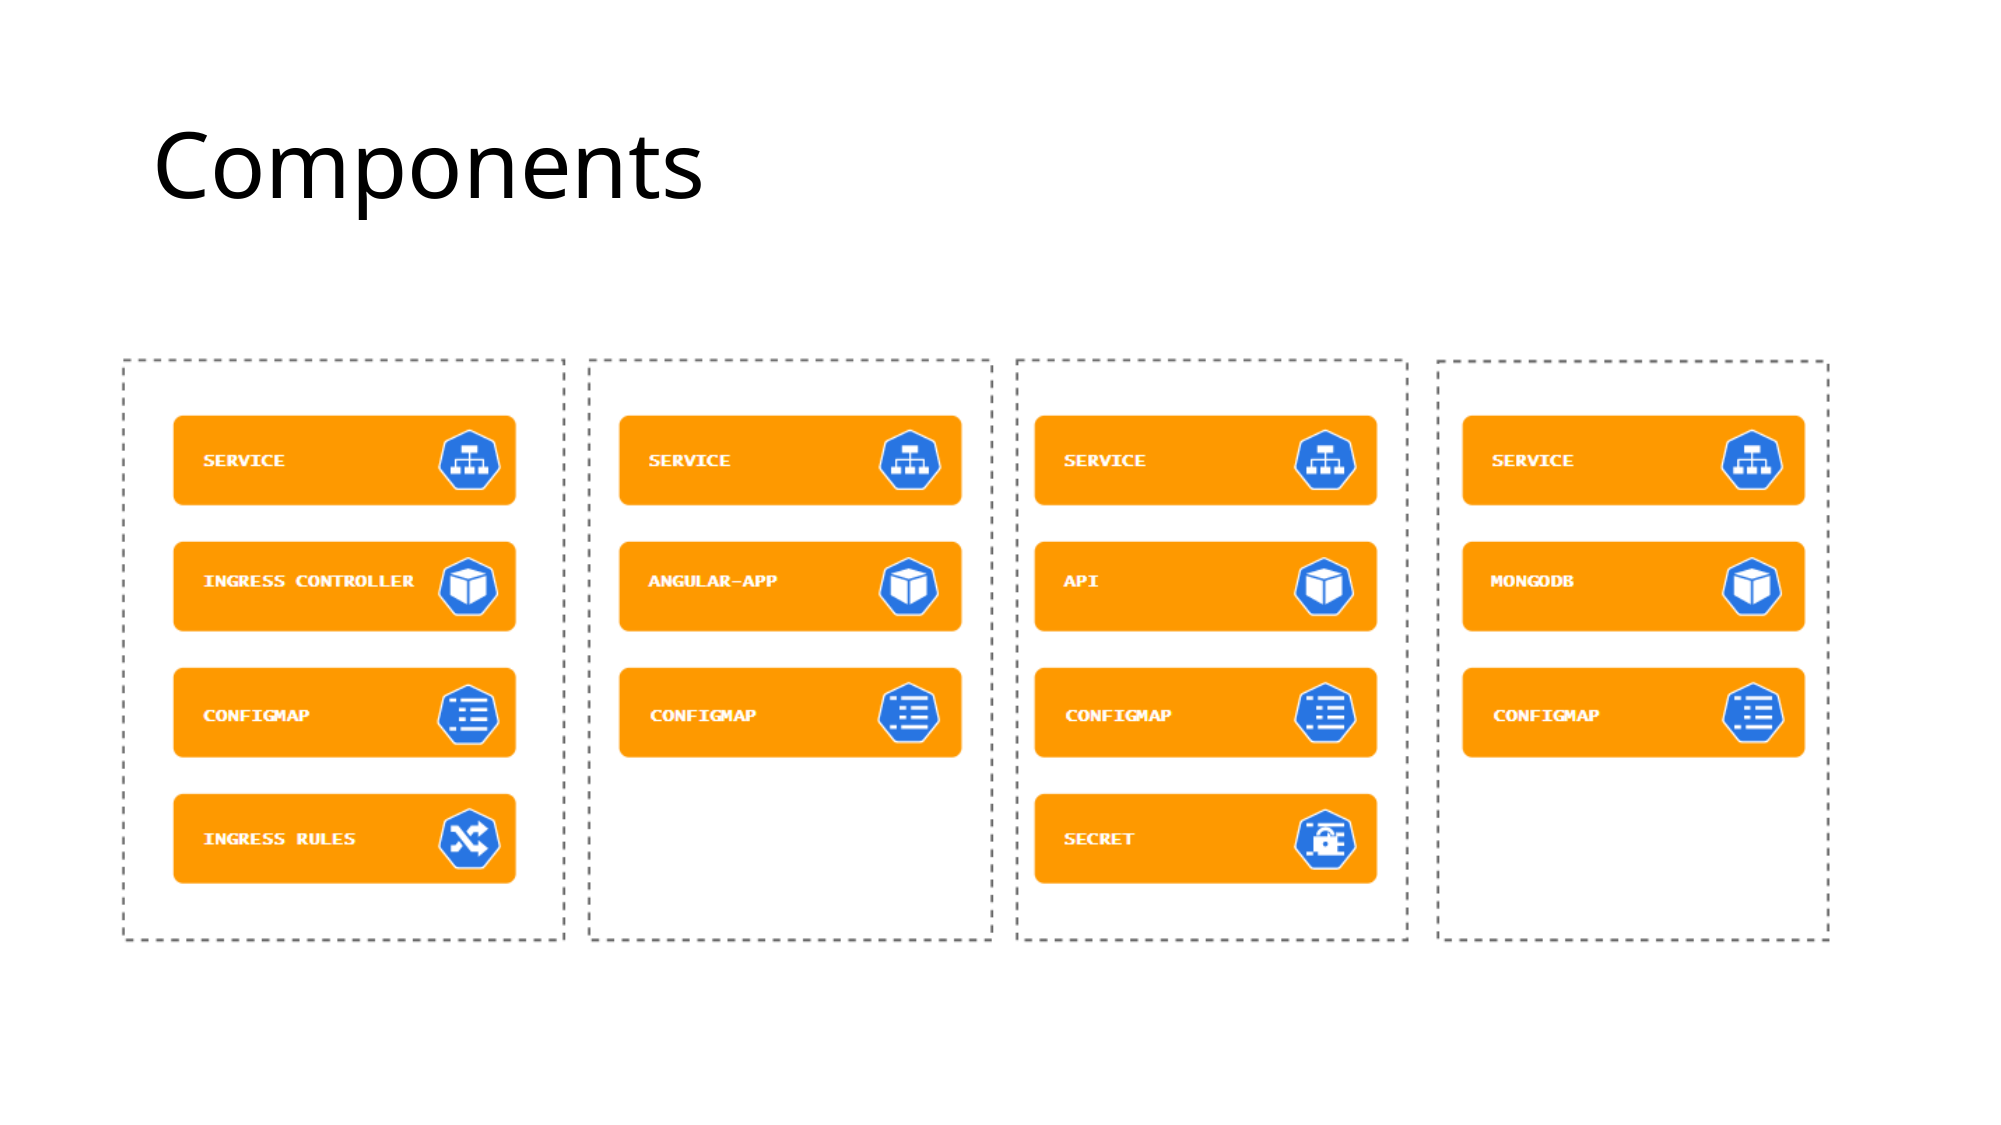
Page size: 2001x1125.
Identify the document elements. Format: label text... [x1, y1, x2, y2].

picture [76, 308, 1880, 989]
title Components [137, 59, 1863, 278]
